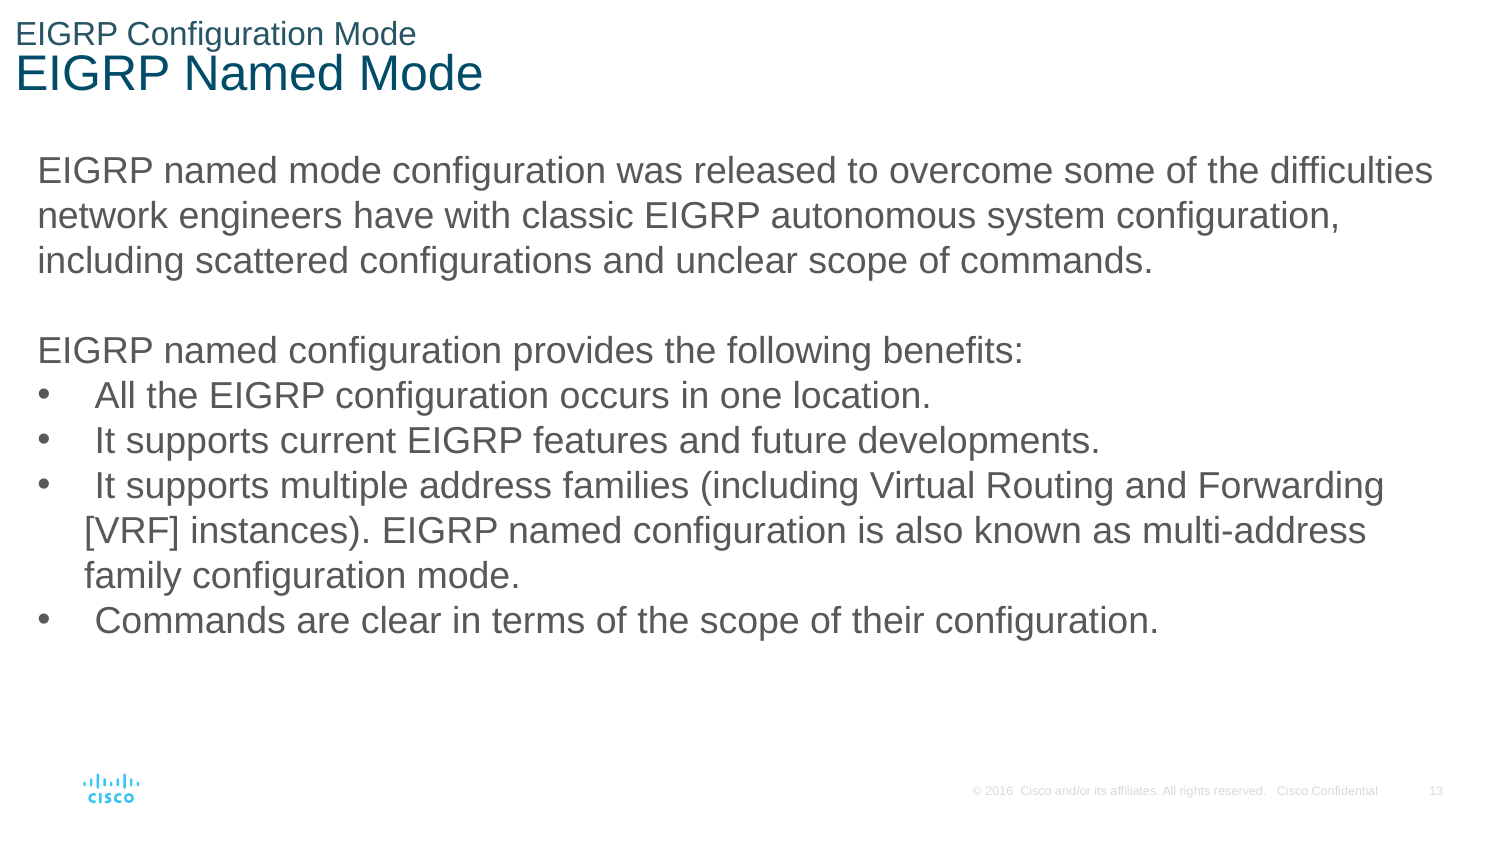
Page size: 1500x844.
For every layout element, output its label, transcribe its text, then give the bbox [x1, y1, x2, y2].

text_box EIGRP named mode configuration was released to overcome some of the difficulties network engineers have with classic EIGRP autonomous system configuration, including scattered configurations and unclear scope of commands. EIGRP named configuration provides the following benefits: All the EIGRP configuration occurs in one location. It supports current EIGRP features and future developments. It supports multiple address families (including Virtual Routing and Forwarding [VRF] instances). EIGRP named configuration is also known as multi-address family configuration mode. Commands are clear in terms of the scope of their configuration. [22, 138, 1478, 649]
title EIGRP Configuration Mode EIGRP Named Mode [0, 0, 1369, 121]
